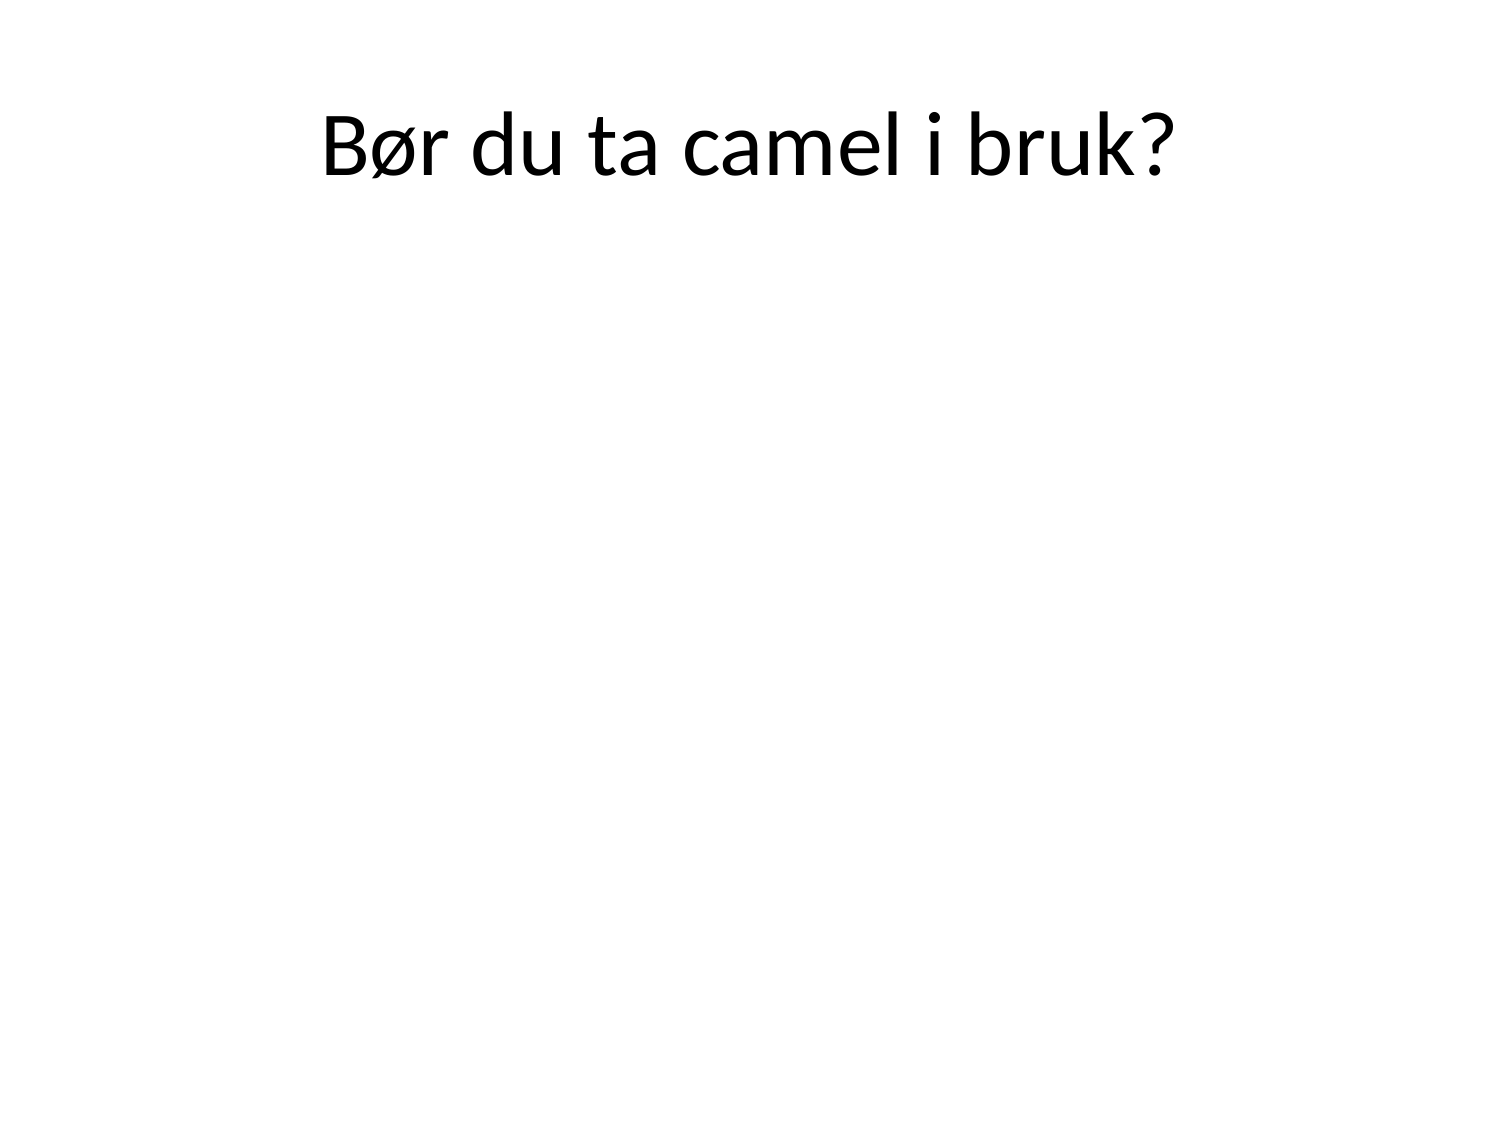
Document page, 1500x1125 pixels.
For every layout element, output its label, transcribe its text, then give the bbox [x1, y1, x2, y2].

title Bør du ta camel i bruk? [75, 45, 1425, 233]
